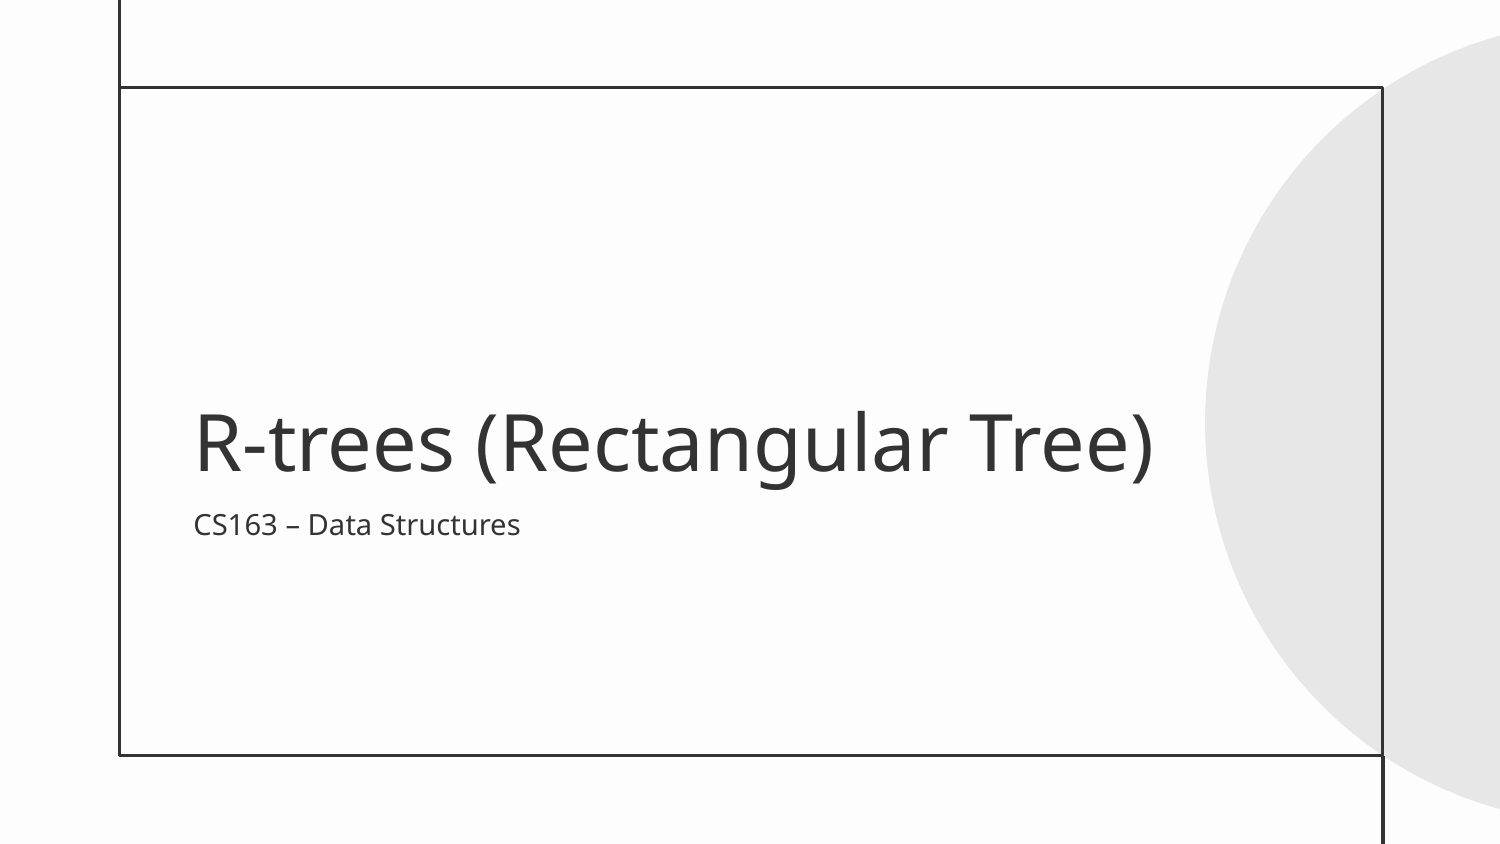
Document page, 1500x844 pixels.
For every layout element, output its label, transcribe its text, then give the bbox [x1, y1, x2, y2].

subtitle CS163 – Data Structures [178, 491, 1146, 570]
title R-trees (Rectangular Tree) [178, 273, 1232, 503]
